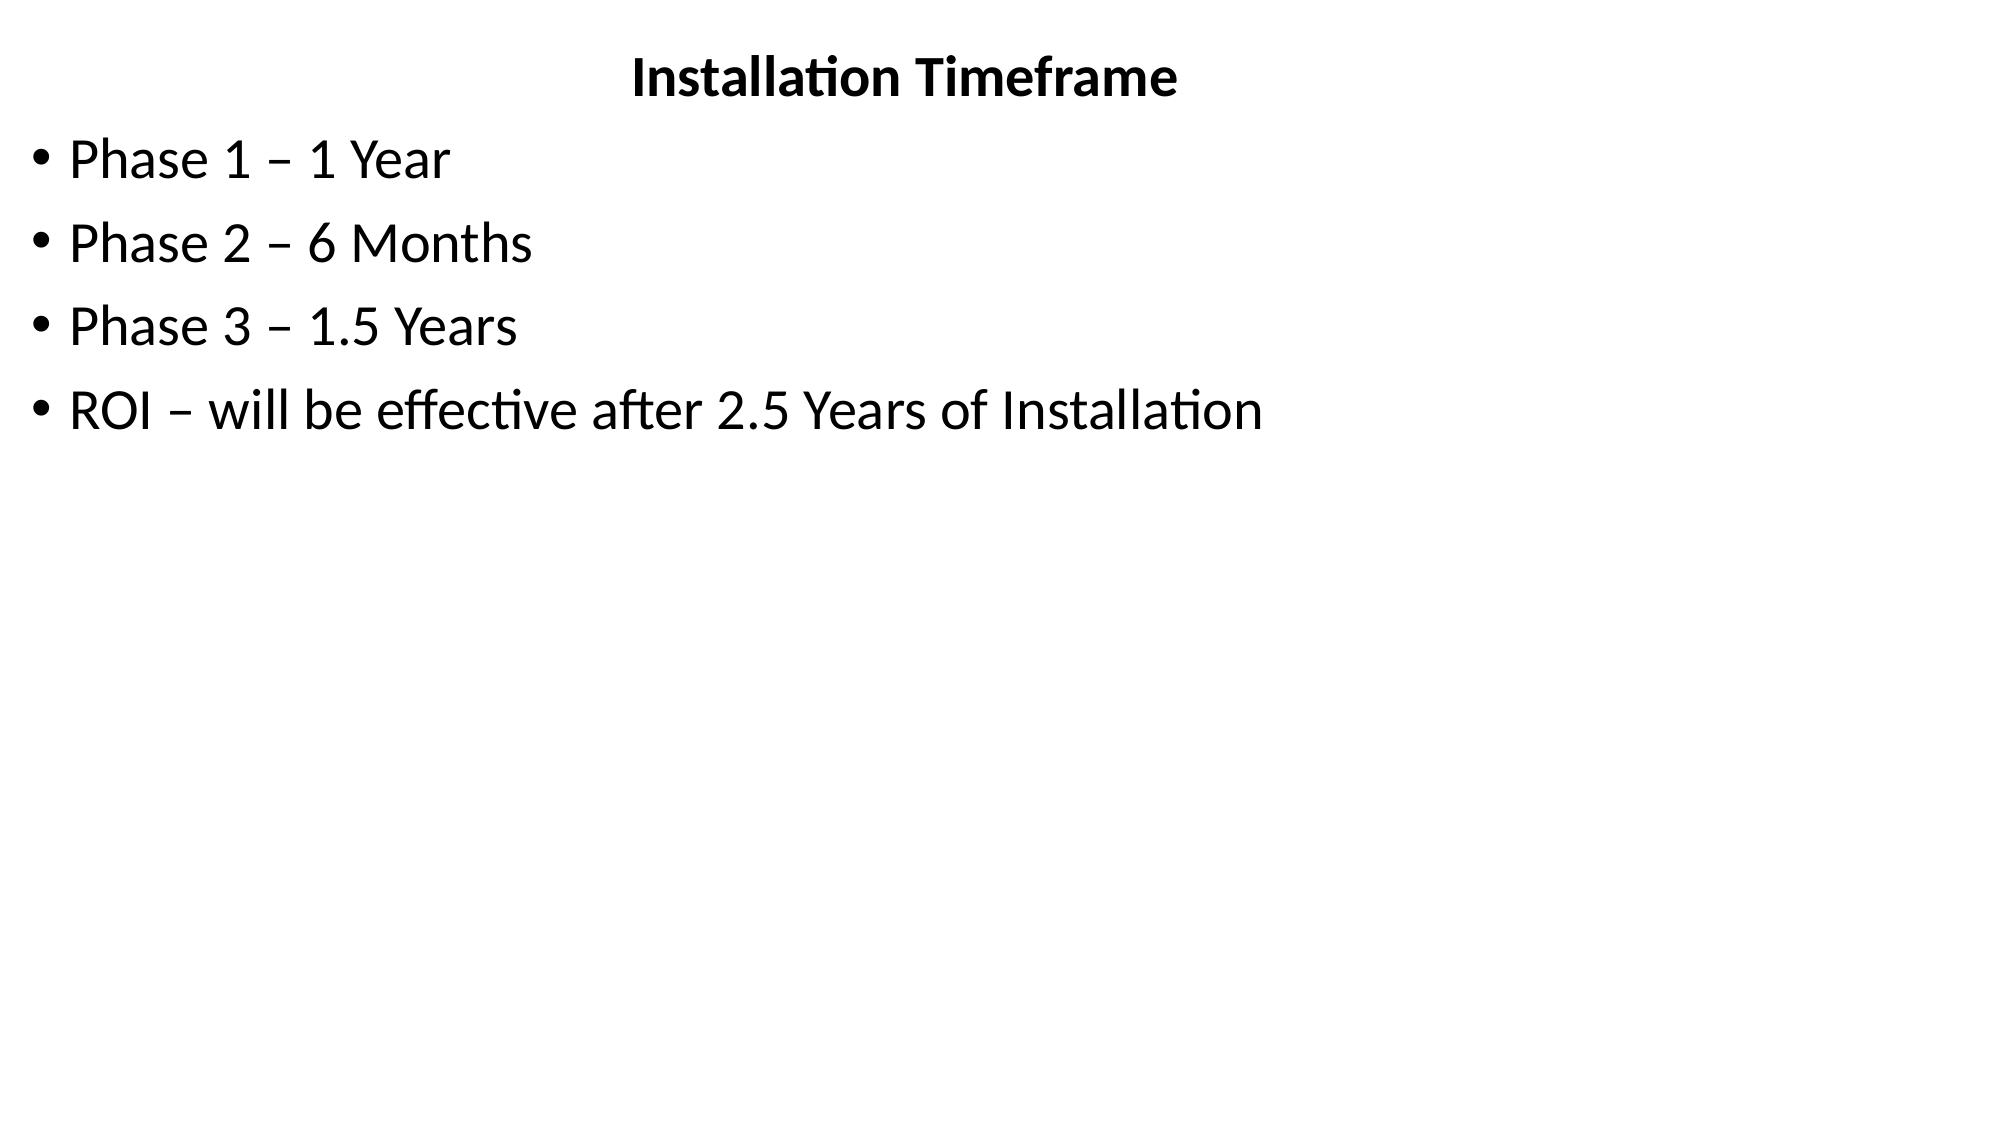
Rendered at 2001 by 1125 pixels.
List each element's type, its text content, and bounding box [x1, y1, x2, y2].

title Installation Timeframe [0, 0, 1863, 155]
list Phase 1 – 1 Year Phase 2 – 6 Months Phase 3 – 1.5 Years ROI – will be effective after 2.5 Years of Installation [16, 120, 2000, 1014]
